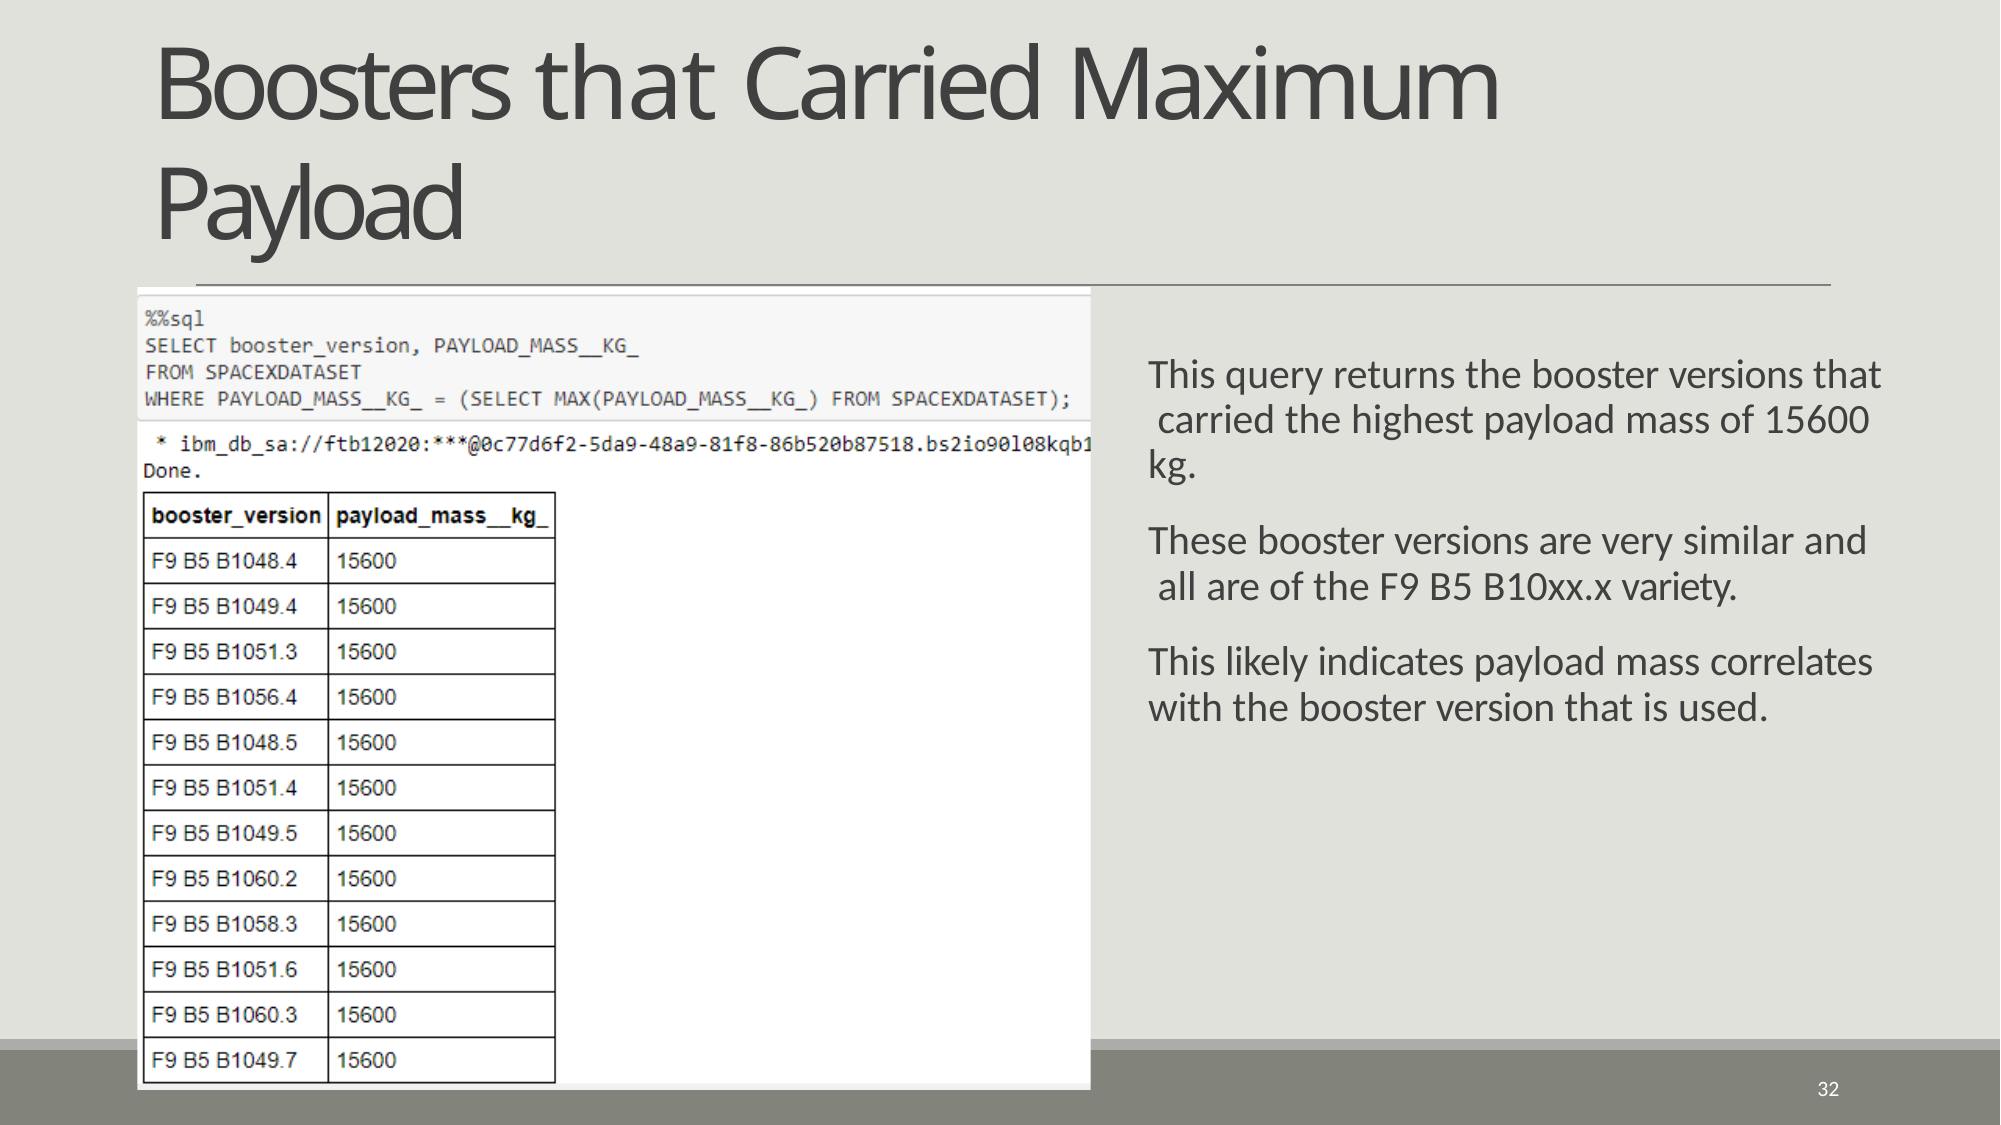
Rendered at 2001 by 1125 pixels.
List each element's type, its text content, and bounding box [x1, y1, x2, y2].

title Boosters that Carried Maximum Payload [150, 17, 1699, 260]
slide_number 32 [1624, 763, 1840, 1125]
text_box [137, 287, 1091, 1090]
text_box This query returns the booster versions that carried the highest payload mass of 15600 kg. These booster versions are very similar and all are of the F9 B5 B10xx.x variety. This likely indicates payload mass correlates with the booster version that is used. [1146, 345, 1887, 731]
